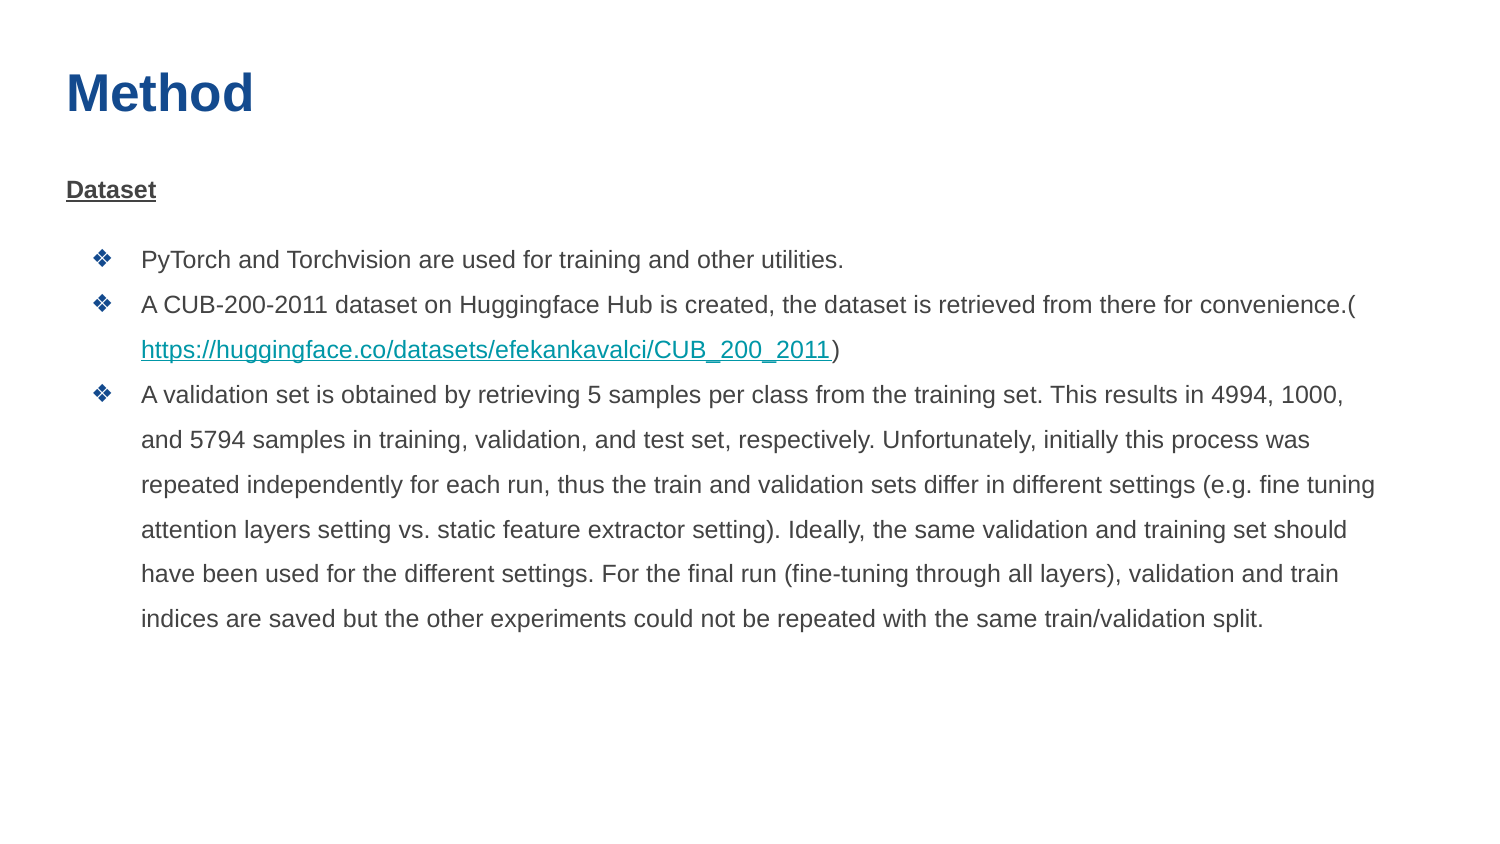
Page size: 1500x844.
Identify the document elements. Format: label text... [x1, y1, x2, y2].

list Dataset PyTorch and Torchvision are used for training and other utilities. A CUB-200-2011 dataset on Huggingface Hub is created, the dataset is retrieved from there for convenience.(https://huggingface.co/datasets/efekankavalci/CUB_200_2011) A validation set is obtained by retrieving 5 samples per class from the training set. This results in 4994, 1000, and 5794 samples in training, validation, and test set, respectively. Unfortunately, initially this process was repeated independently for each run, thus the train and validation sets differ in different settings (e.g. fine tuning attention layers setting vs. static feature extractor setting). Ideally, the same validation and training set should have been used for the different settings. For the final run (fine-tuning through all layers), validation and train indices are saved but the other experiments could not be repeated with the same train/validation split. [51, 143, 1411, 705]
text_box Method [51, 43, 1449, 138]
